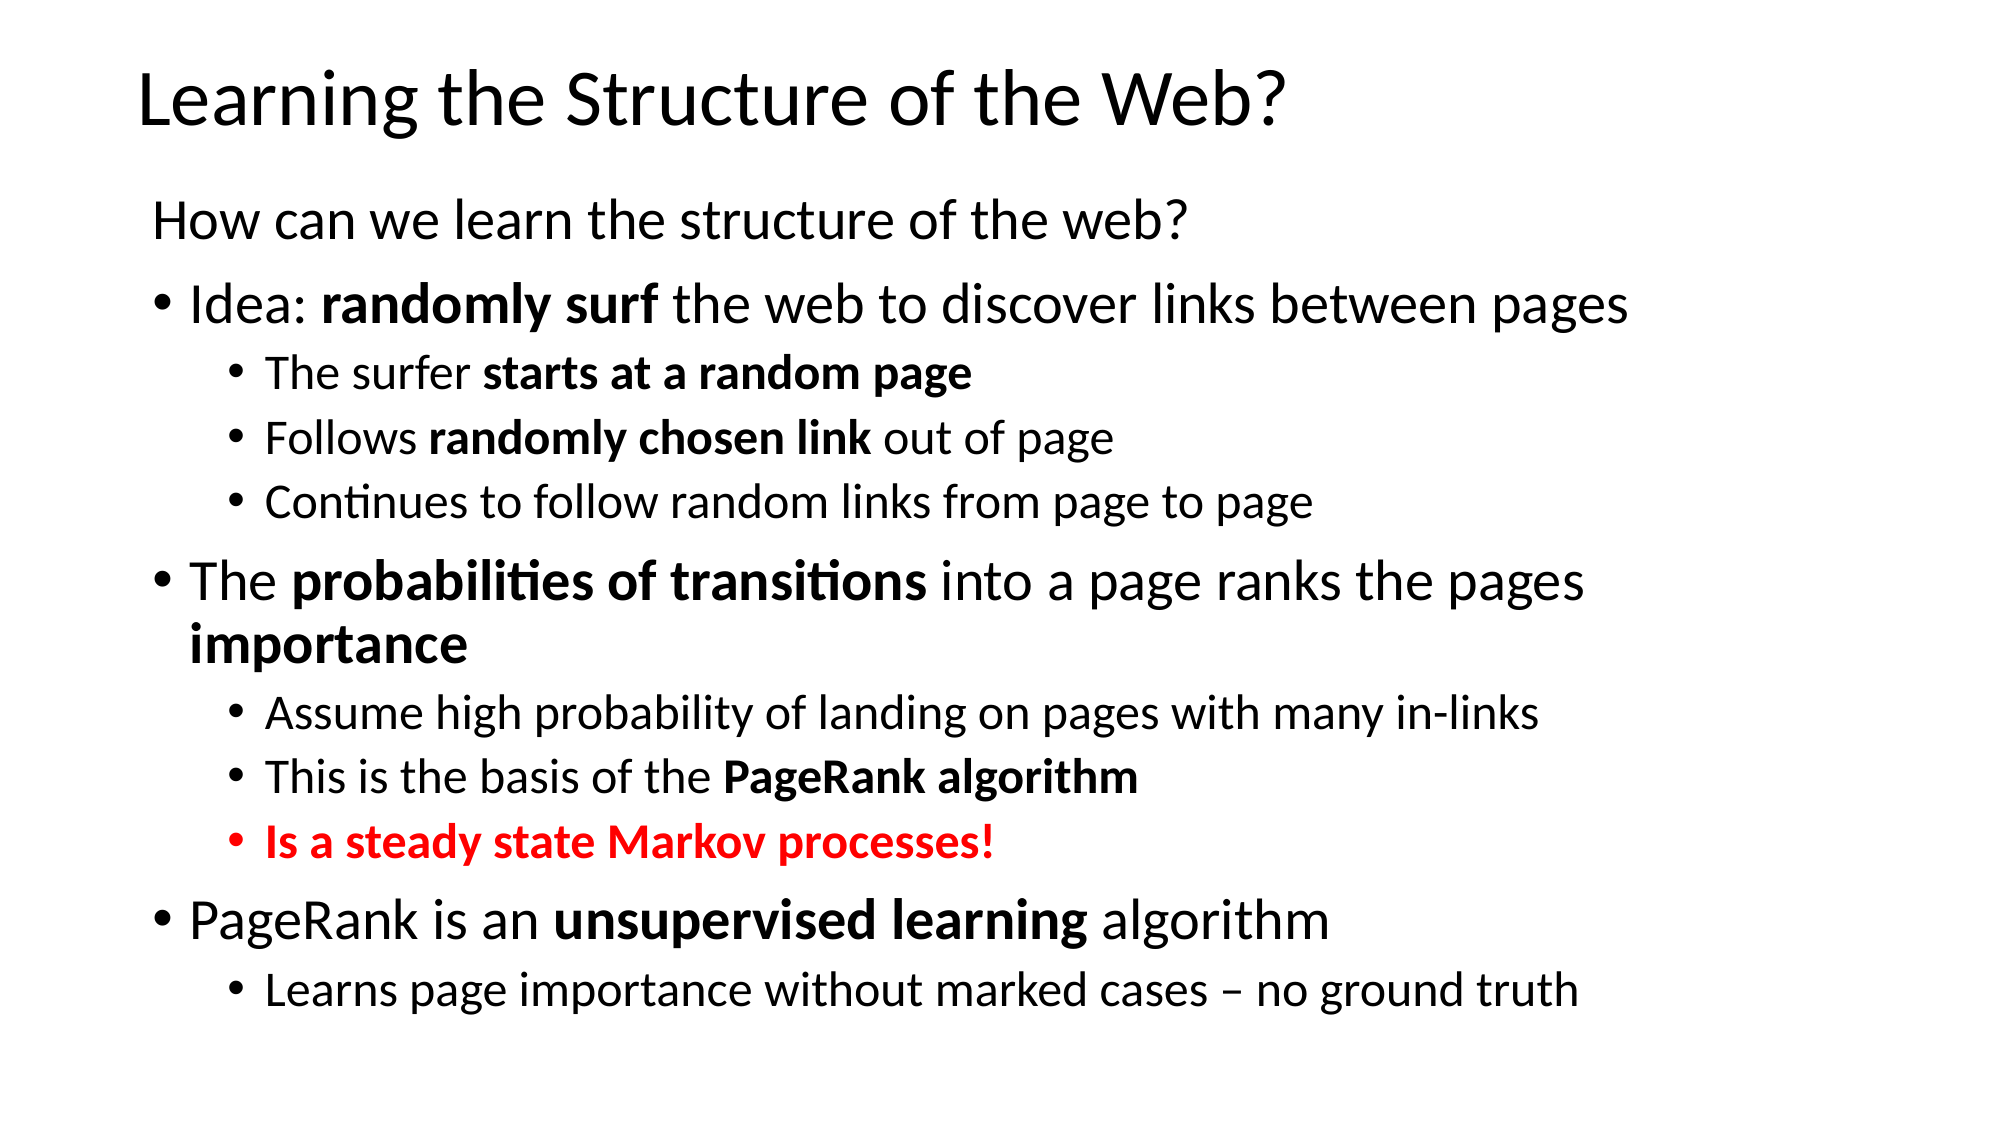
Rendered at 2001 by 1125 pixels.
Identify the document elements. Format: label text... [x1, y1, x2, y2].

title Learning the Structure of the Web? [122, 47, 1848, 151]
list How can we learn the structure of the web? Idea: randomly surf the web to discover links between pages The surfer starts at a random page Follows randomly chosen link out of page Continues to follow random links from page to page The probabilities of transitions into a page ranks the pages importance Assume high probability of landing on pages with many in-links This is the basis of the PageRank algorithm Is a steady state Markov processes! PageRank is an unsupervised learning algorithm Learns page importance without marked cases – no ground truth [137, 182, 1863, 1064]
